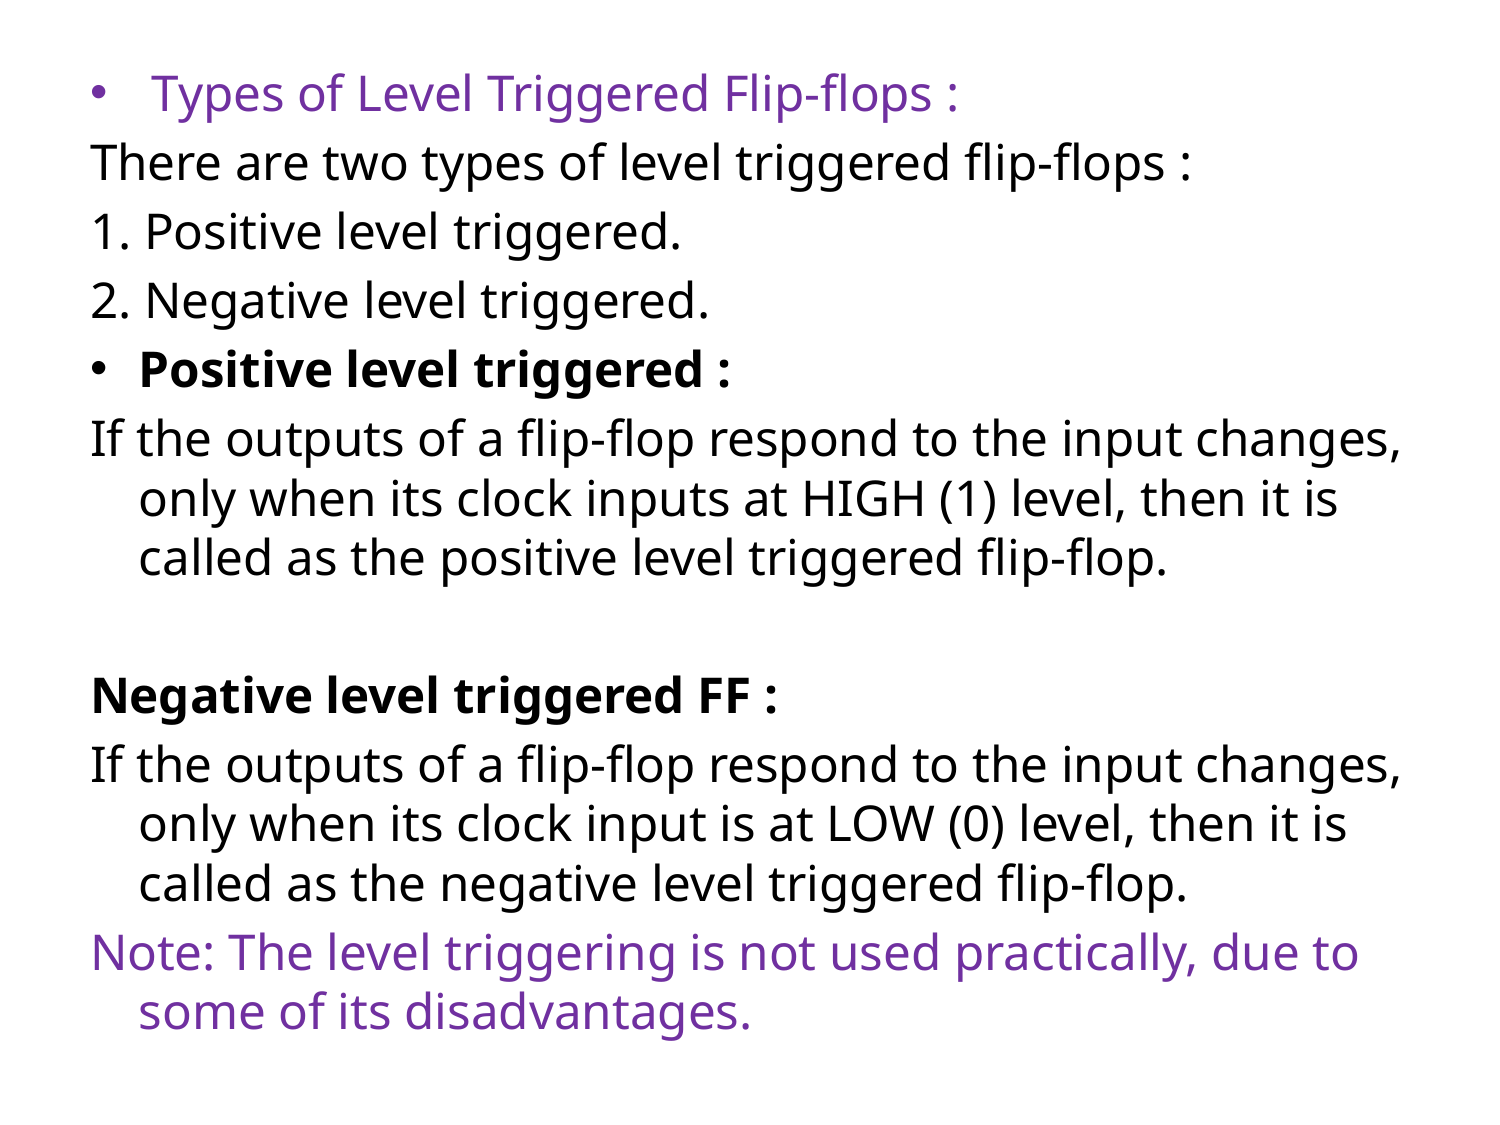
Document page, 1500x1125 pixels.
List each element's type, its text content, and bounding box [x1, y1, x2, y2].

list Types of Level Triggered Flip-flops : There are two types of level triggered flip-flops : 1. Positive level triggered. 2. Negative level triggered. Positive level triggered : If the outputs of a flip-flop respond to the input changes, only when its clock inputs at HIGH (1) level, then it is called as the positive level triggered flip-flop. Negative level triggered FF : If the outputs of a flip-flop respond to the input changes, only when its clock input is at LOW (0) level, then it is called as the negative level triggered flip-flop. Note: The level triggering is not used practically, due to some of its disadvantages. [75, 54, 1425, 1083]
